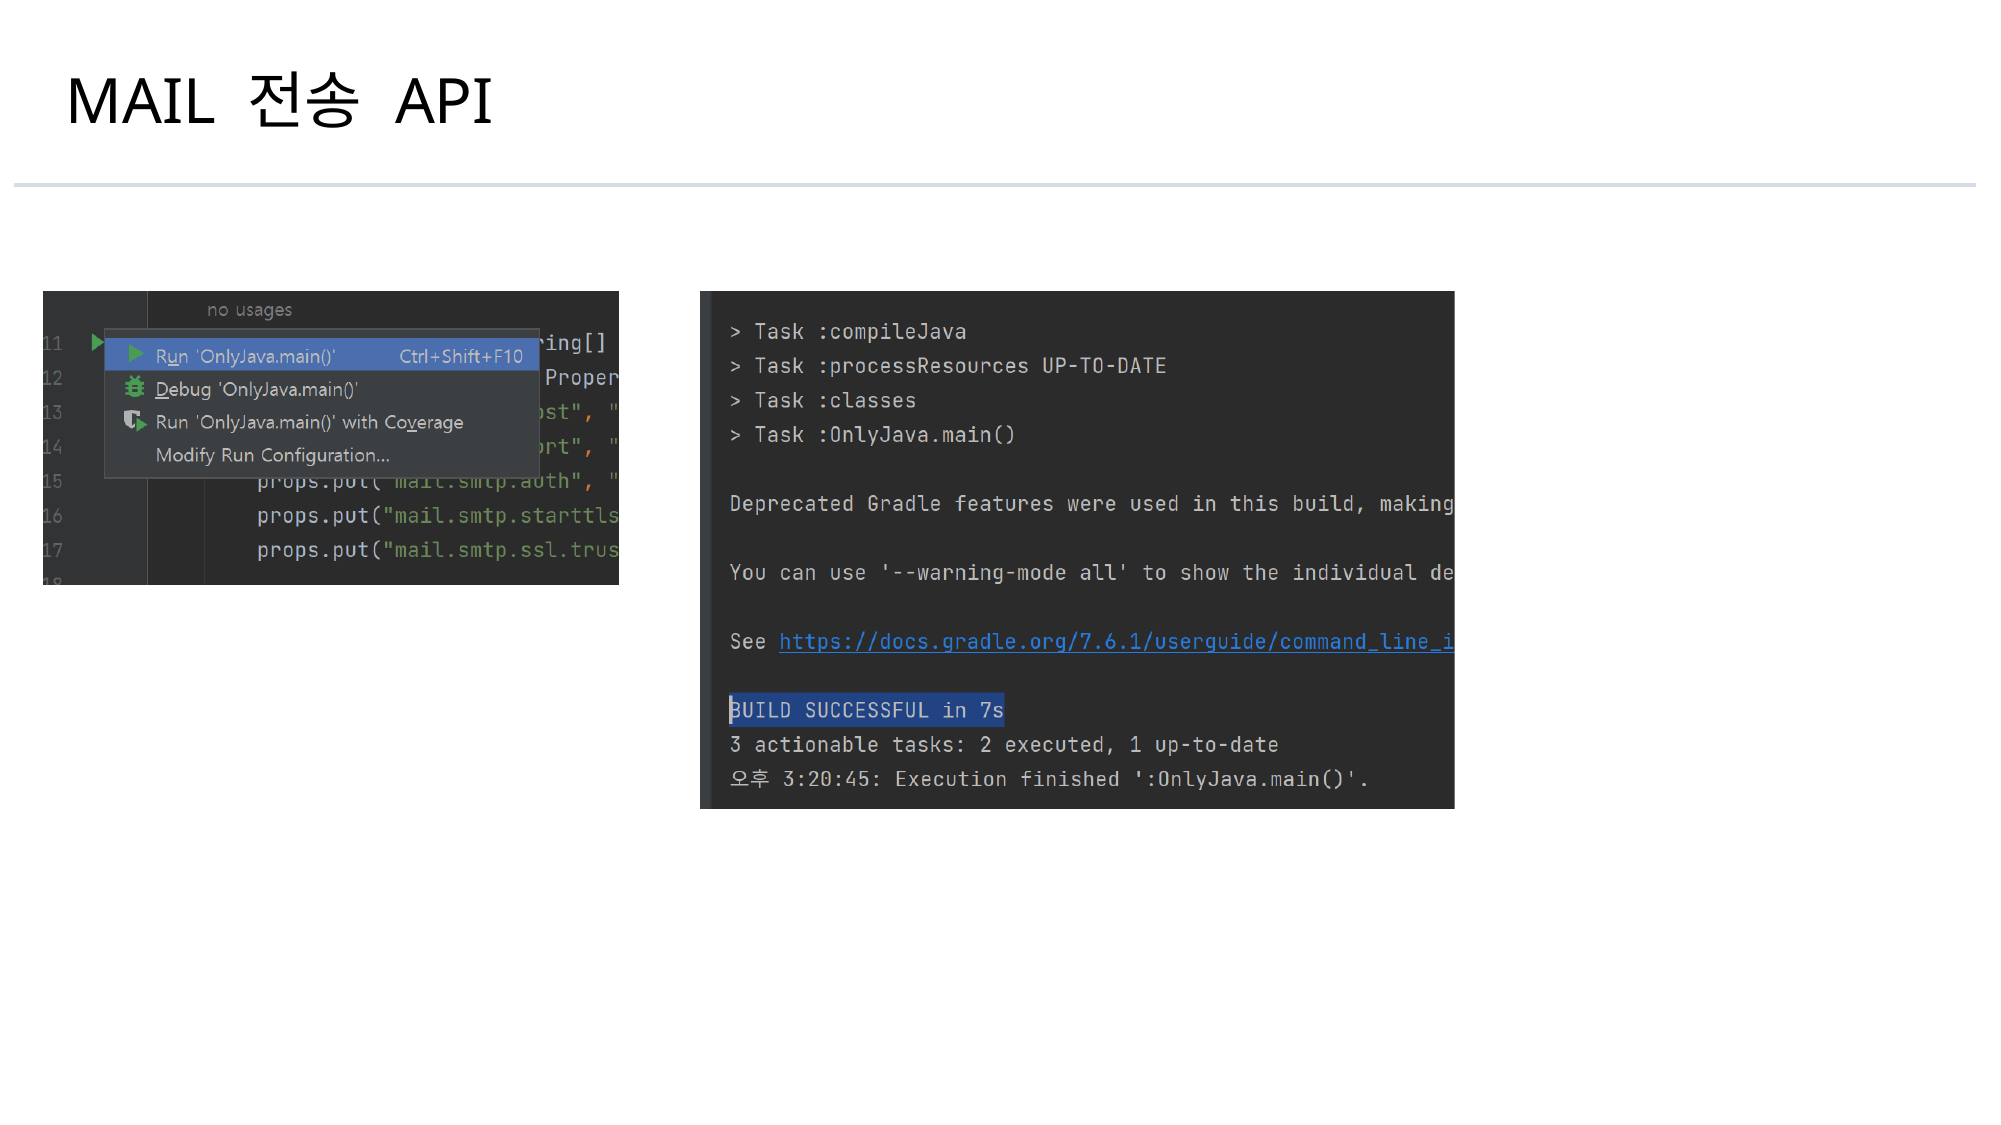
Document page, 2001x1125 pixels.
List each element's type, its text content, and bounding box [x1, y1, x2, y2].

text_box MAIL 전송 API [50, 54, 1158, 144]
picture [43, 291, 619, 585]
picture [699, 291, 1455, 809]
